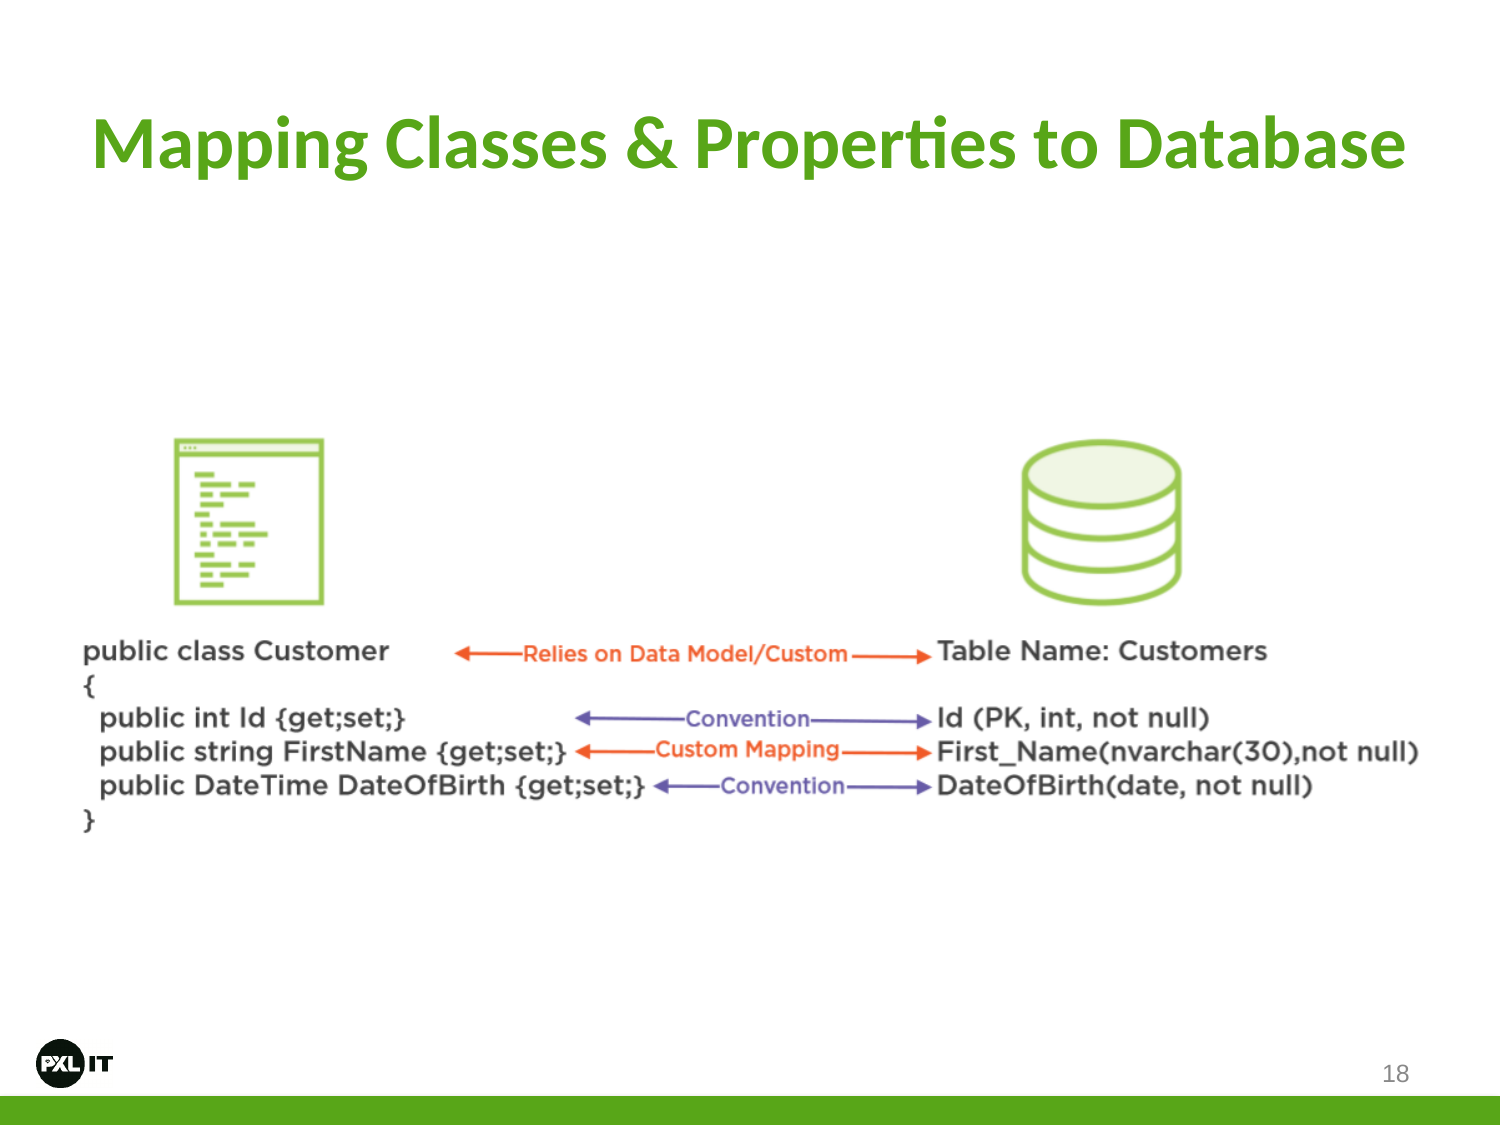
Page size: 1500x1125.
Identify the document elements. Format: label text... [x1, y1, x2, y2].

title Mapping Classes & Properties to Database [75, 45, 1425, 233]
slide_number 18 [1074, 1042, 1425, 1103]
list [74, 424, 1426, 843]
picture [36, 1039, 113, 1088]
